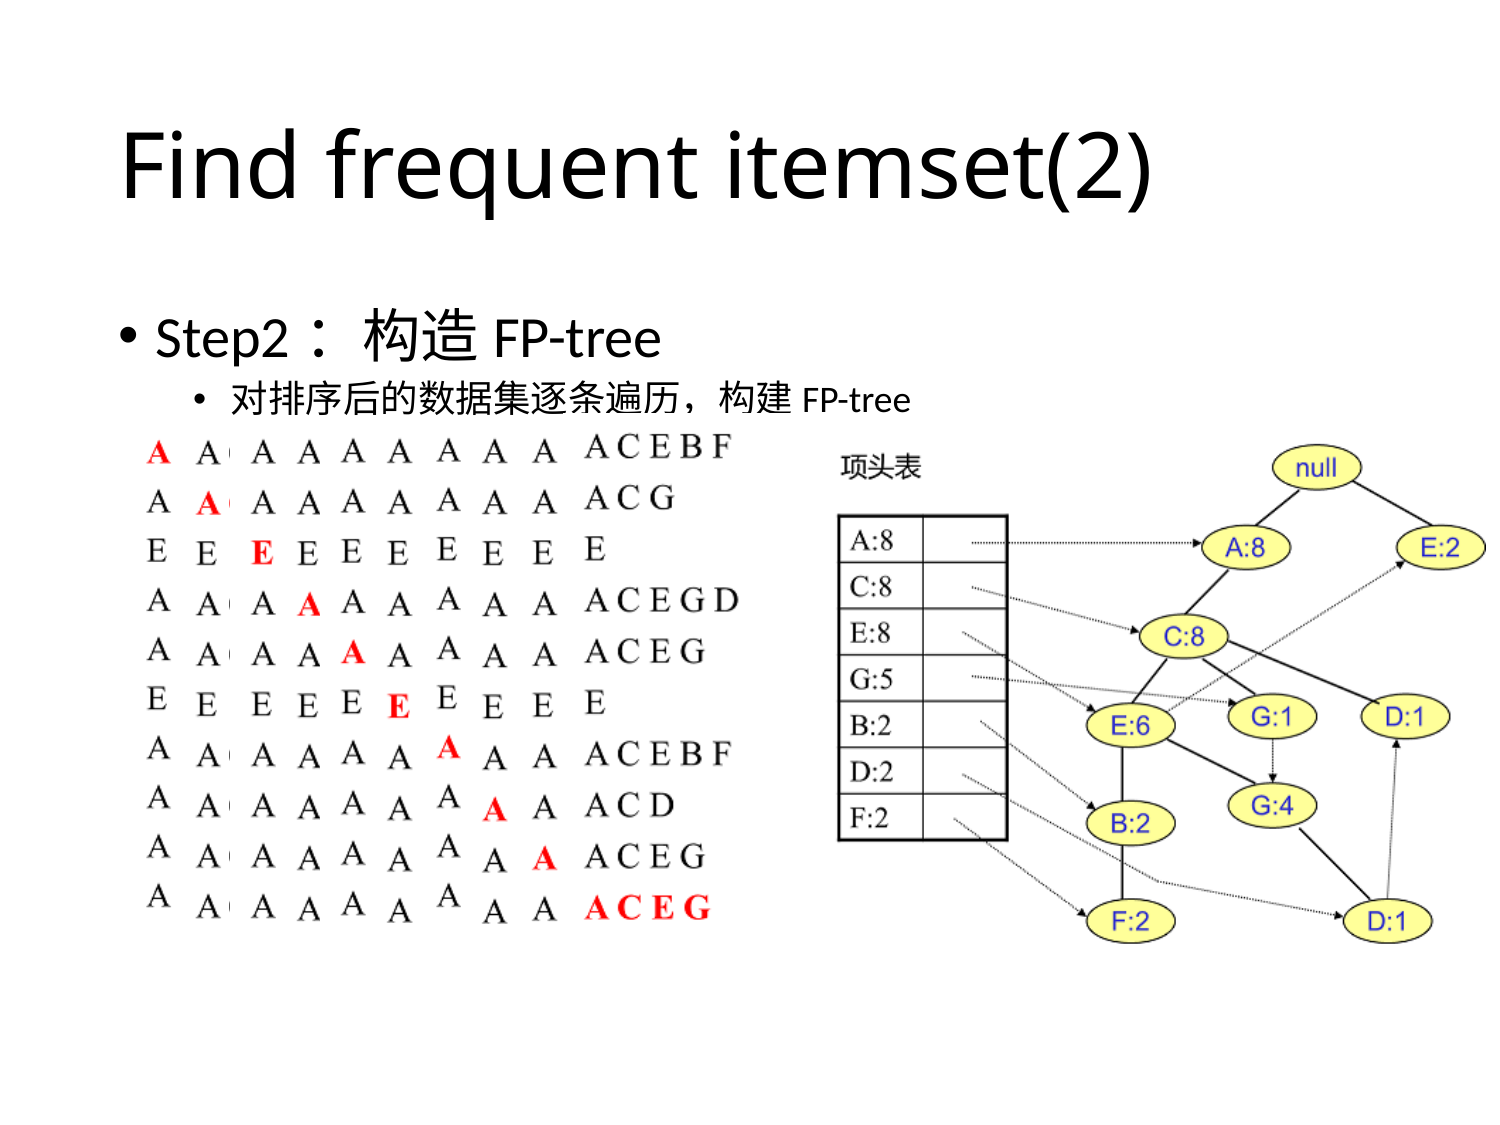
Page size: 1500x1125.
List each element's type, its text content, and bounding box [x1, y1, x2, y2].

picture [126, 413, 1486, 965]
list Step2：构造FP-tree 对排序后的数据集逐条遍历，构建FP-tree [103, 299, 1397, 1014]
title Find frequent itemset(2) [103, 59, 1397, 278]
